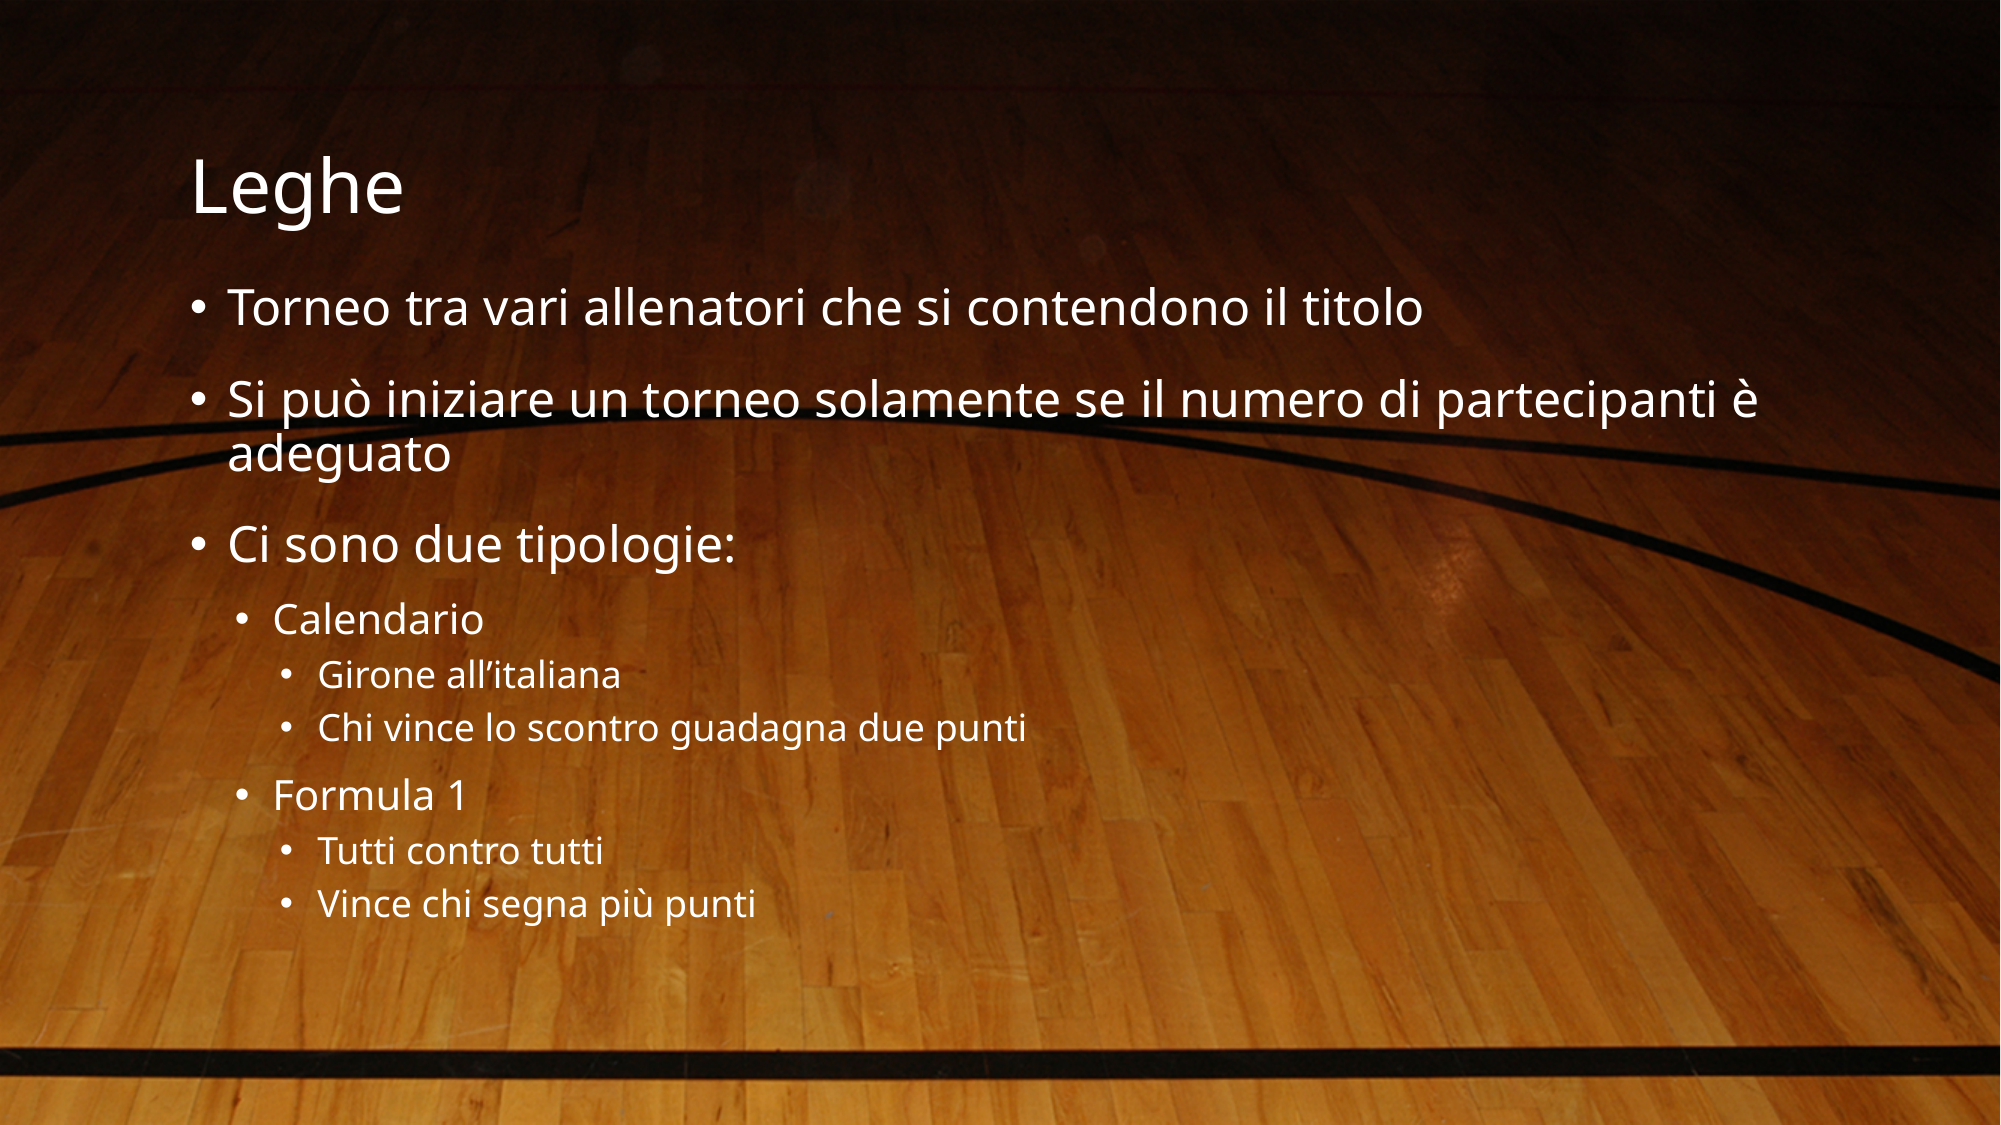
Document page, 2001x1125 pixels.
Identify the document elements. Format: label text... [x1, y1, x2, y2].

title Leghe [174, 50, 1825, 238]
list Torneo tra vari allenatori che si contendono il titolo Si può iniziare un torneo solamente se il numero di partecipanti è adeguato Ci sono due tipologie: Calendario Girone all’italiana Chi vince lo scontro guadagna due punti Formula 1 Tutti contro tutti Vince chi segna più punti [174, 275, 1825, 988]
picture [0, 0, 2001, 1125]
